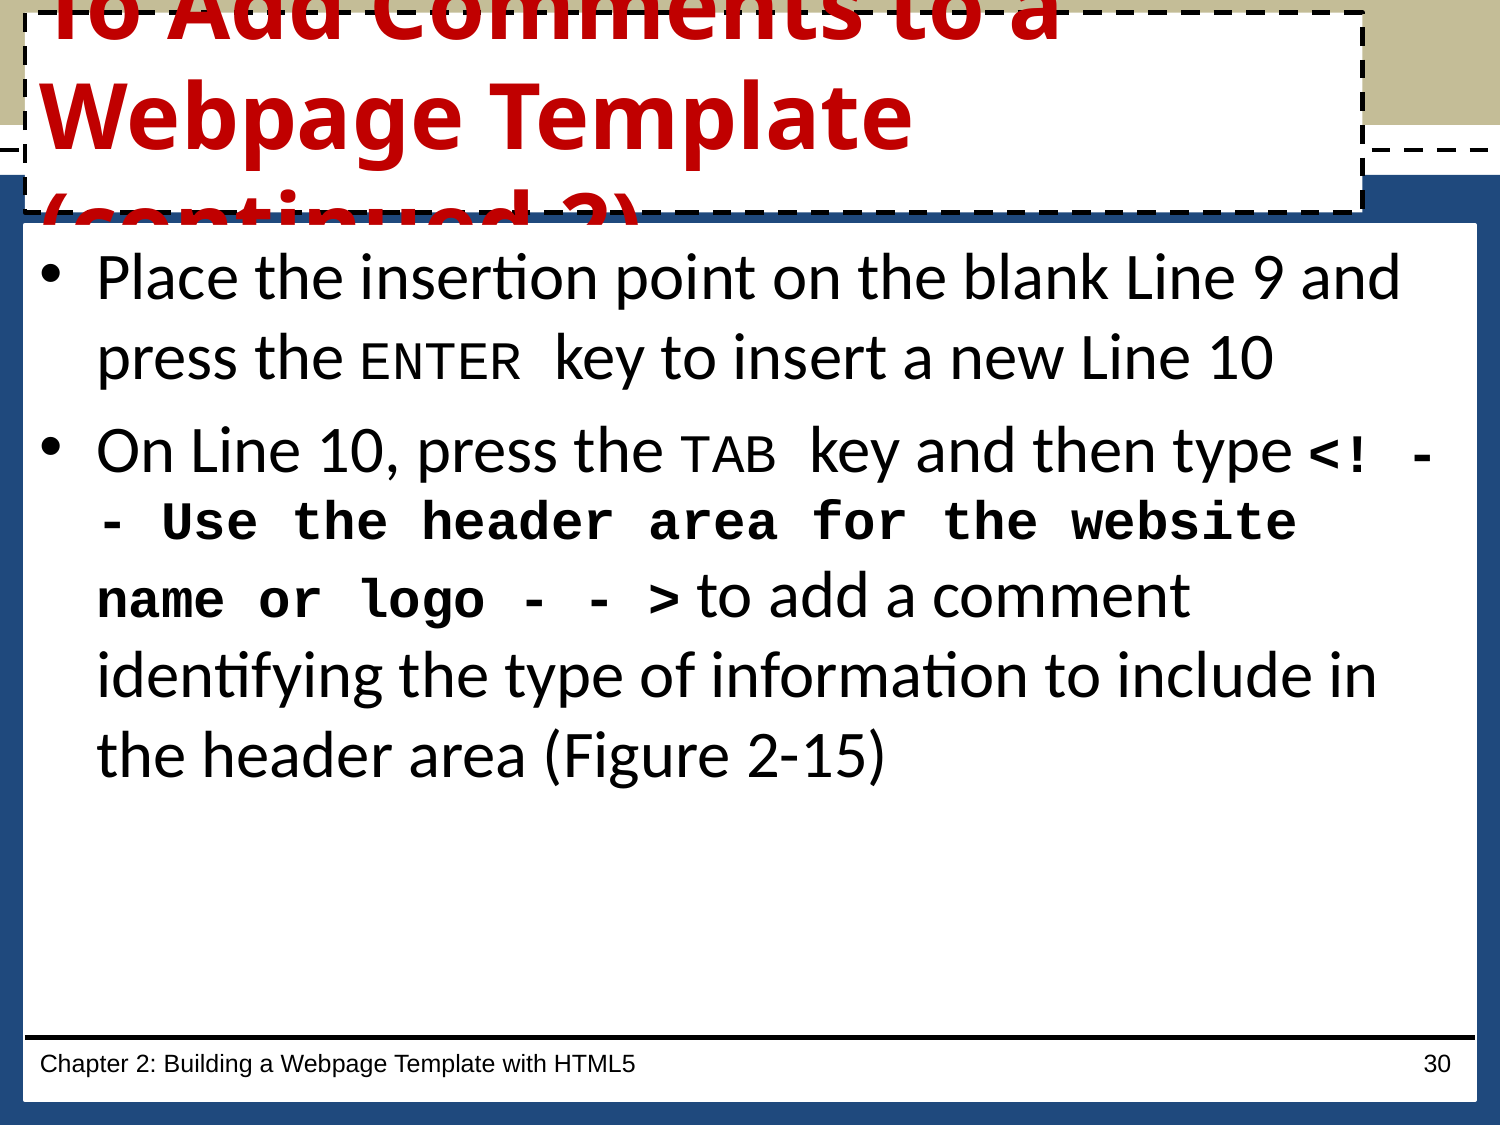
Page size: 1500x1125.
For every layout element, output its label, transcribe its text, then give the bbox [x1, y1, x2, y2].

list Place the insertion point on the blank Line 9 and press the ENTER key to insert a new Line 10 On Line 10, press the TAB key and then type <! - - Use the header area for the website name or logo - - > to add a comment identifying the type of information to include in the header area (Figure 2-15) [24, 224, 1475, 1024]
title To Add Comments to a Webpage Template (continued 2) [23, 10, 1365, 215]
footer Chapter 2: Building a Webpage Template with HTML5 [24, 1040, 1400, 1100]
slide_number 30 [1400, 1040, 1475, 1100]
